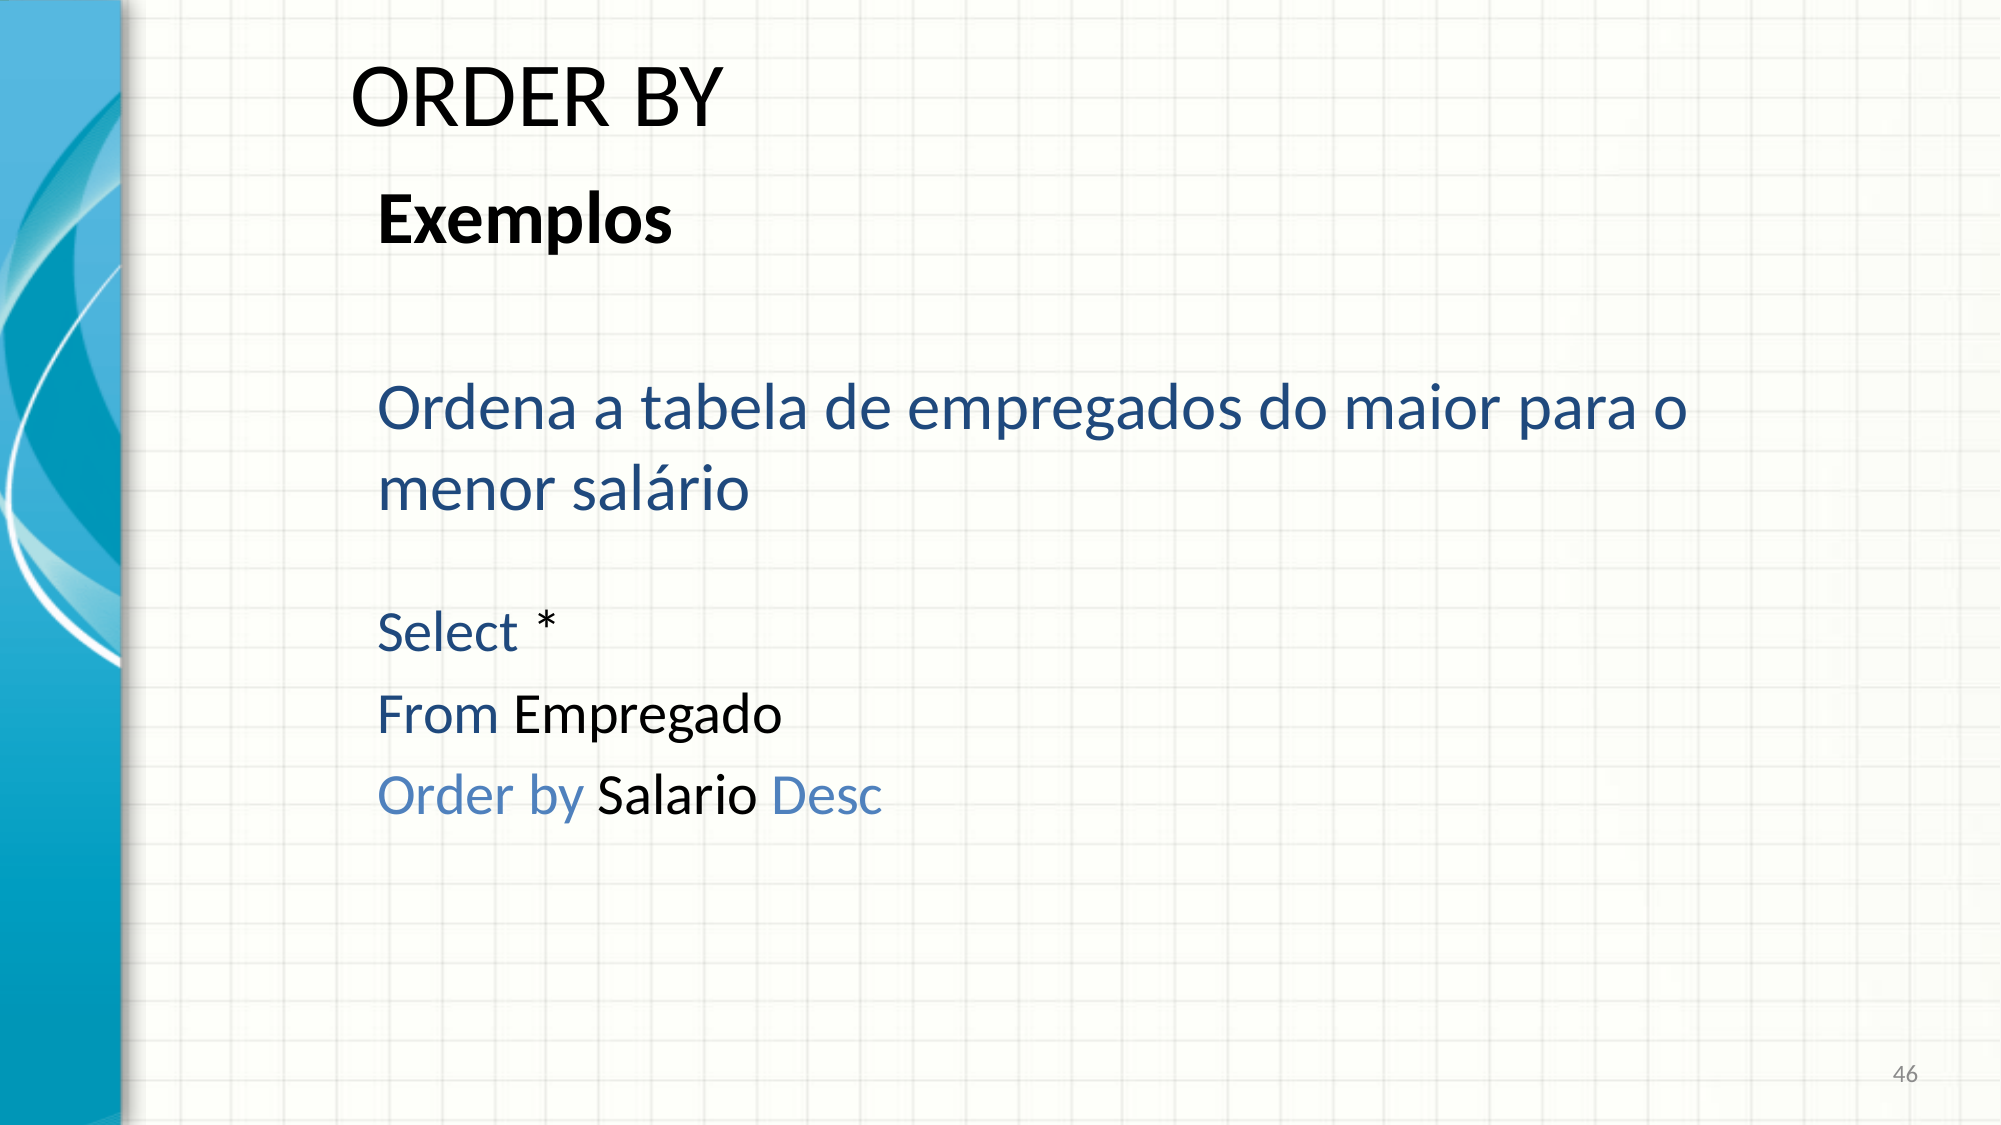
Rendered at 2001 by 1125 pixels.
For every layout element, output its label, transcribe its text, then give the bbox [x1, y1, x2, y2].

title ORDER BY [335, 7, 1686, 173]
slide_number 46 [1466, 1042, 1934, 1103]
list Exemplos Ordena a tabela de empregados do maior para o menor salário Select * From Empregado Order by Salario Desc [362, 160, 1721, 1071]
picture [0, 0, 2001, 1125]
